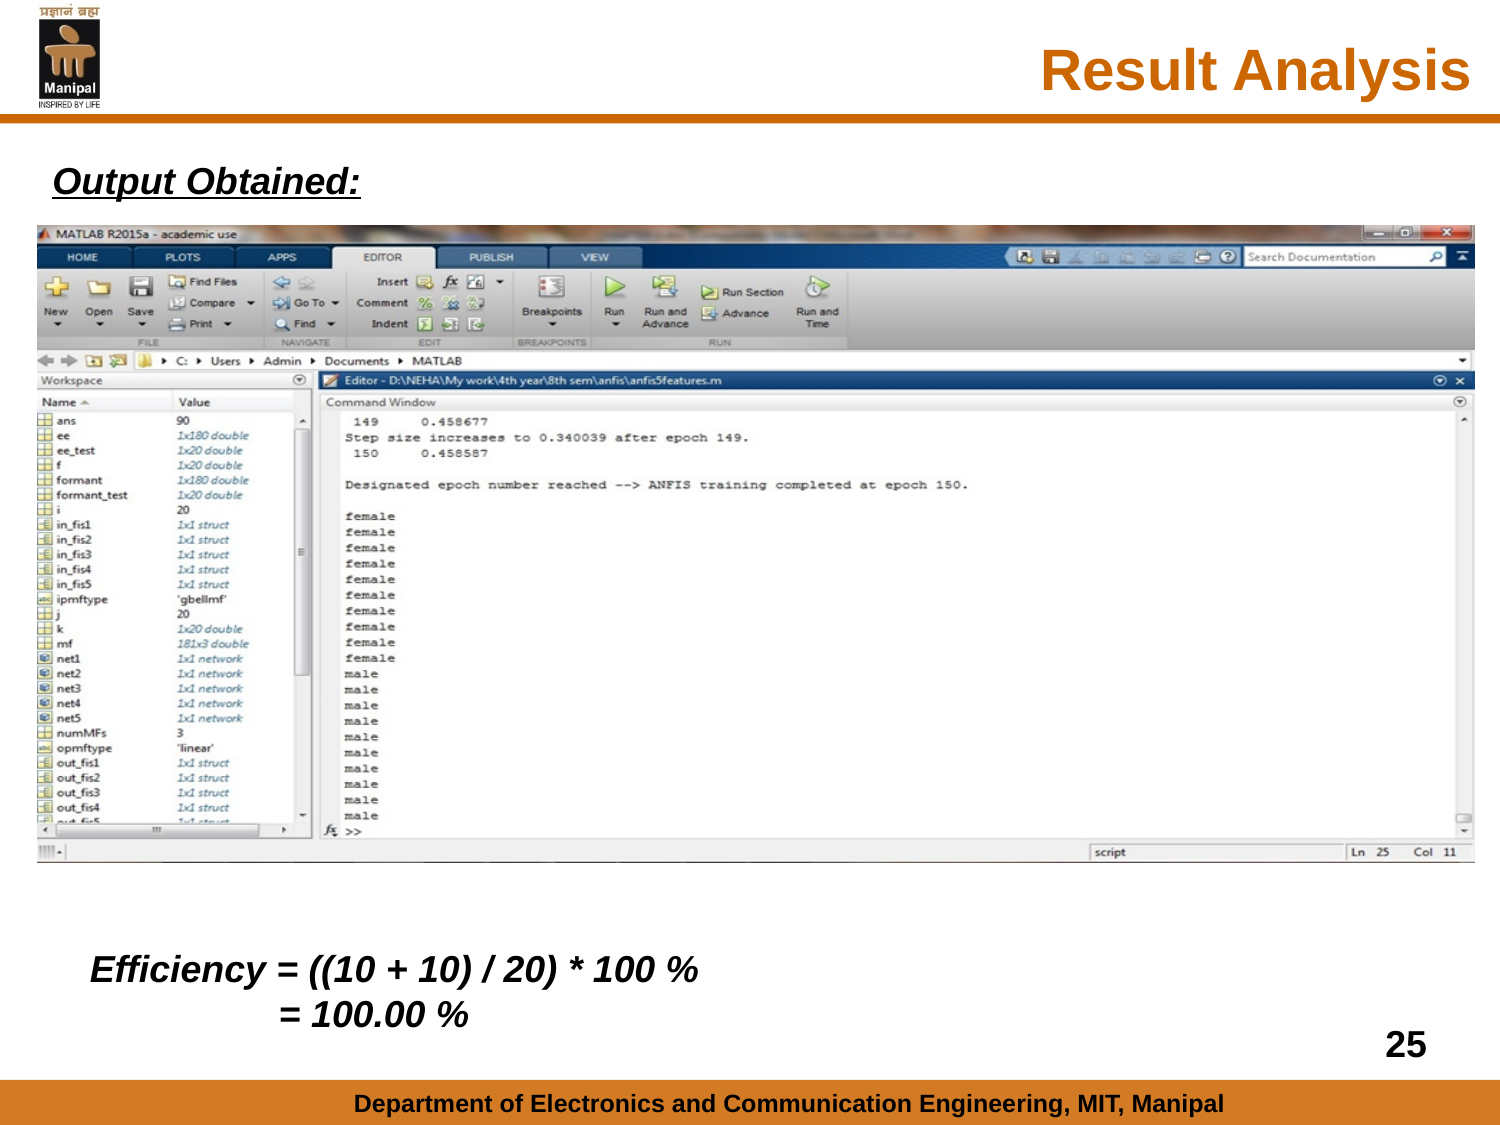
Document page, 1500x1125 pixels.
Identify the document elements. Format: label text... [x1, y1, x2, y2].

picture [37, 225, 1476, 863]
text_box Efficiency = ((10 + 10) / 20) * 100 % = 100.00 % [74, 937, 925, 1043]
text_box Department of Electronics and Communication Engineering, MIT, Manipal [338, 1079, 1242, 1125]
picture [39, 3, 100, 108]
text_box Result Analysis [637, 24, 1488, 88]
text_box Output Obtained: [37, 149, 725, 210]
text_box 25 [1312, 1012, 1500, 1073]
